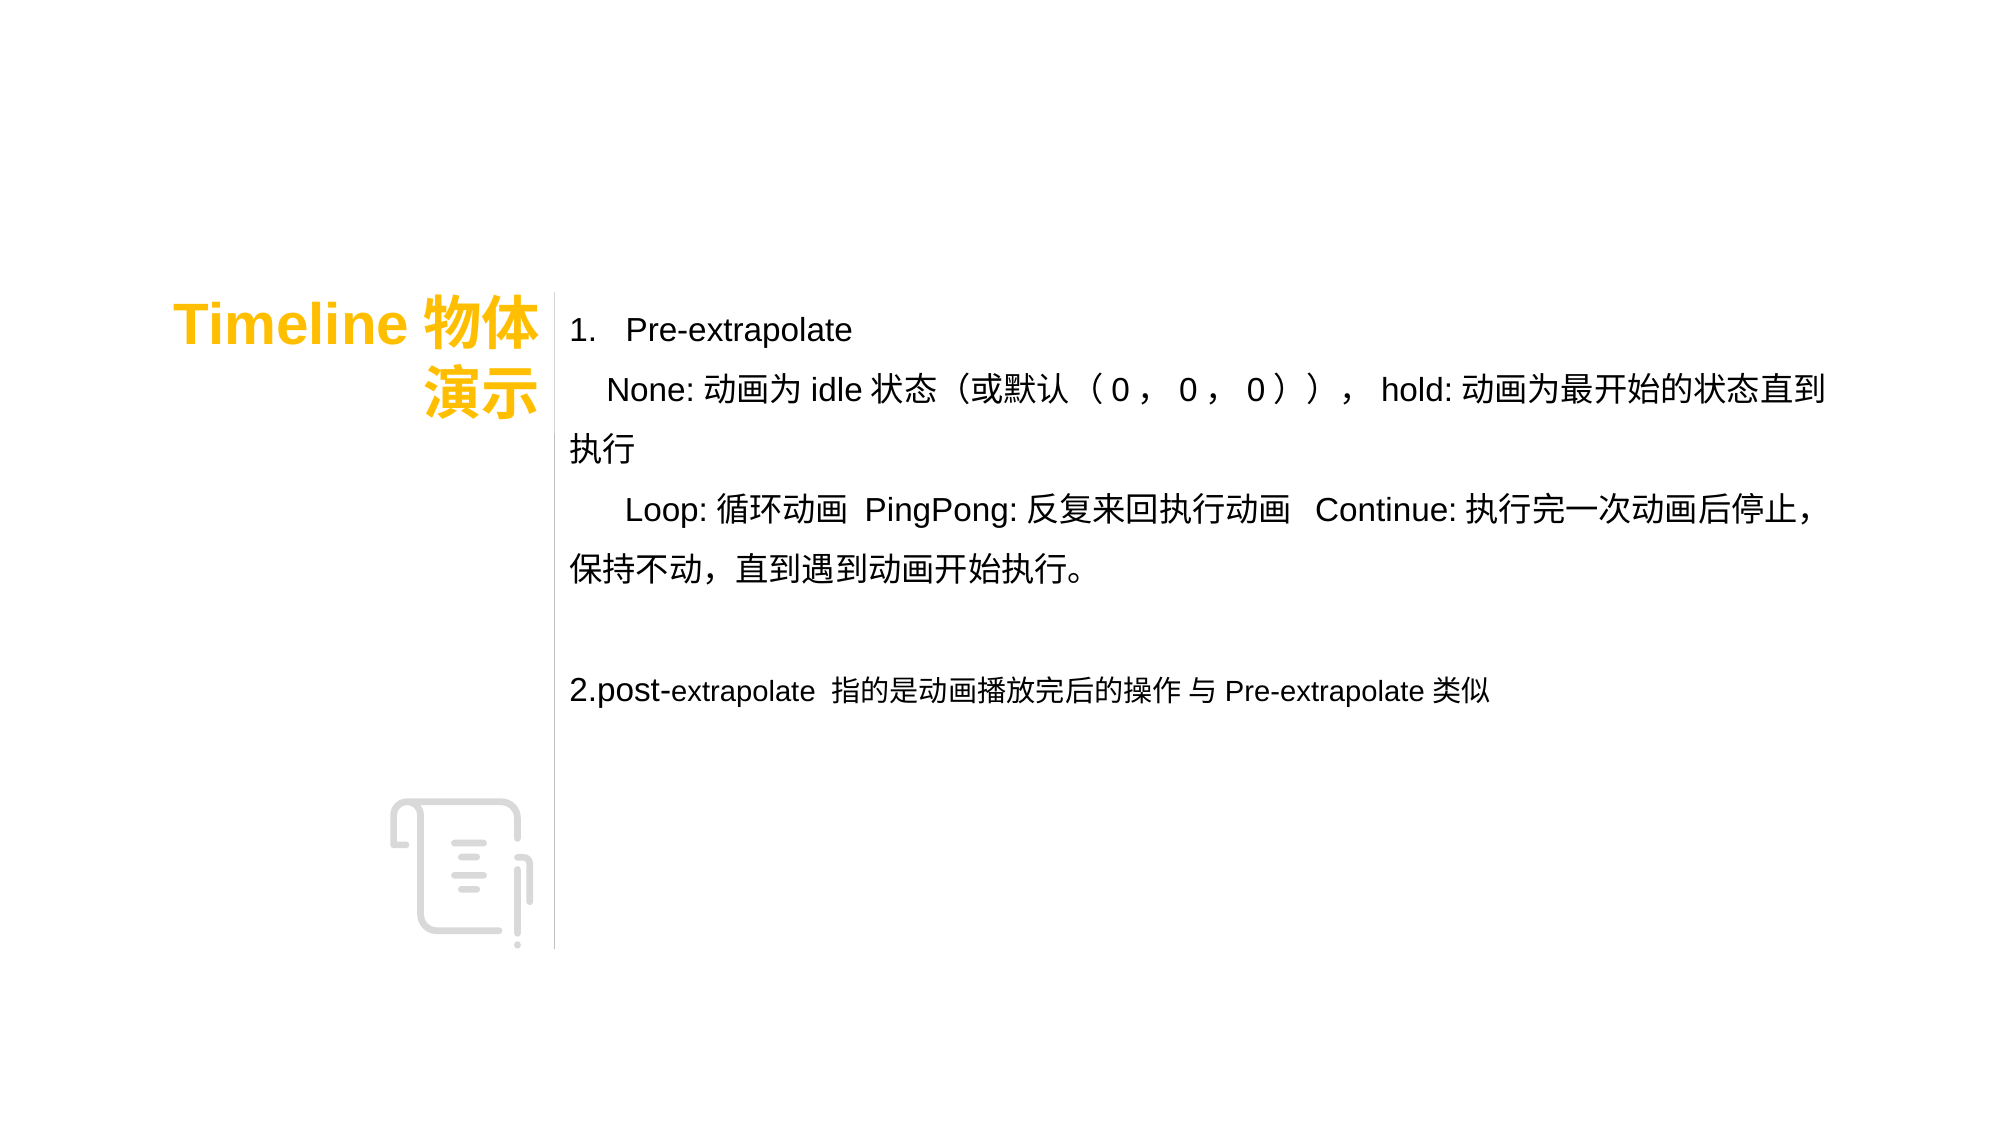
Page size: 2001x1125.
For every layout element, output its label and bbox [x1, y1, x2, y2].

text_box [124, 278, 1869, 949]
